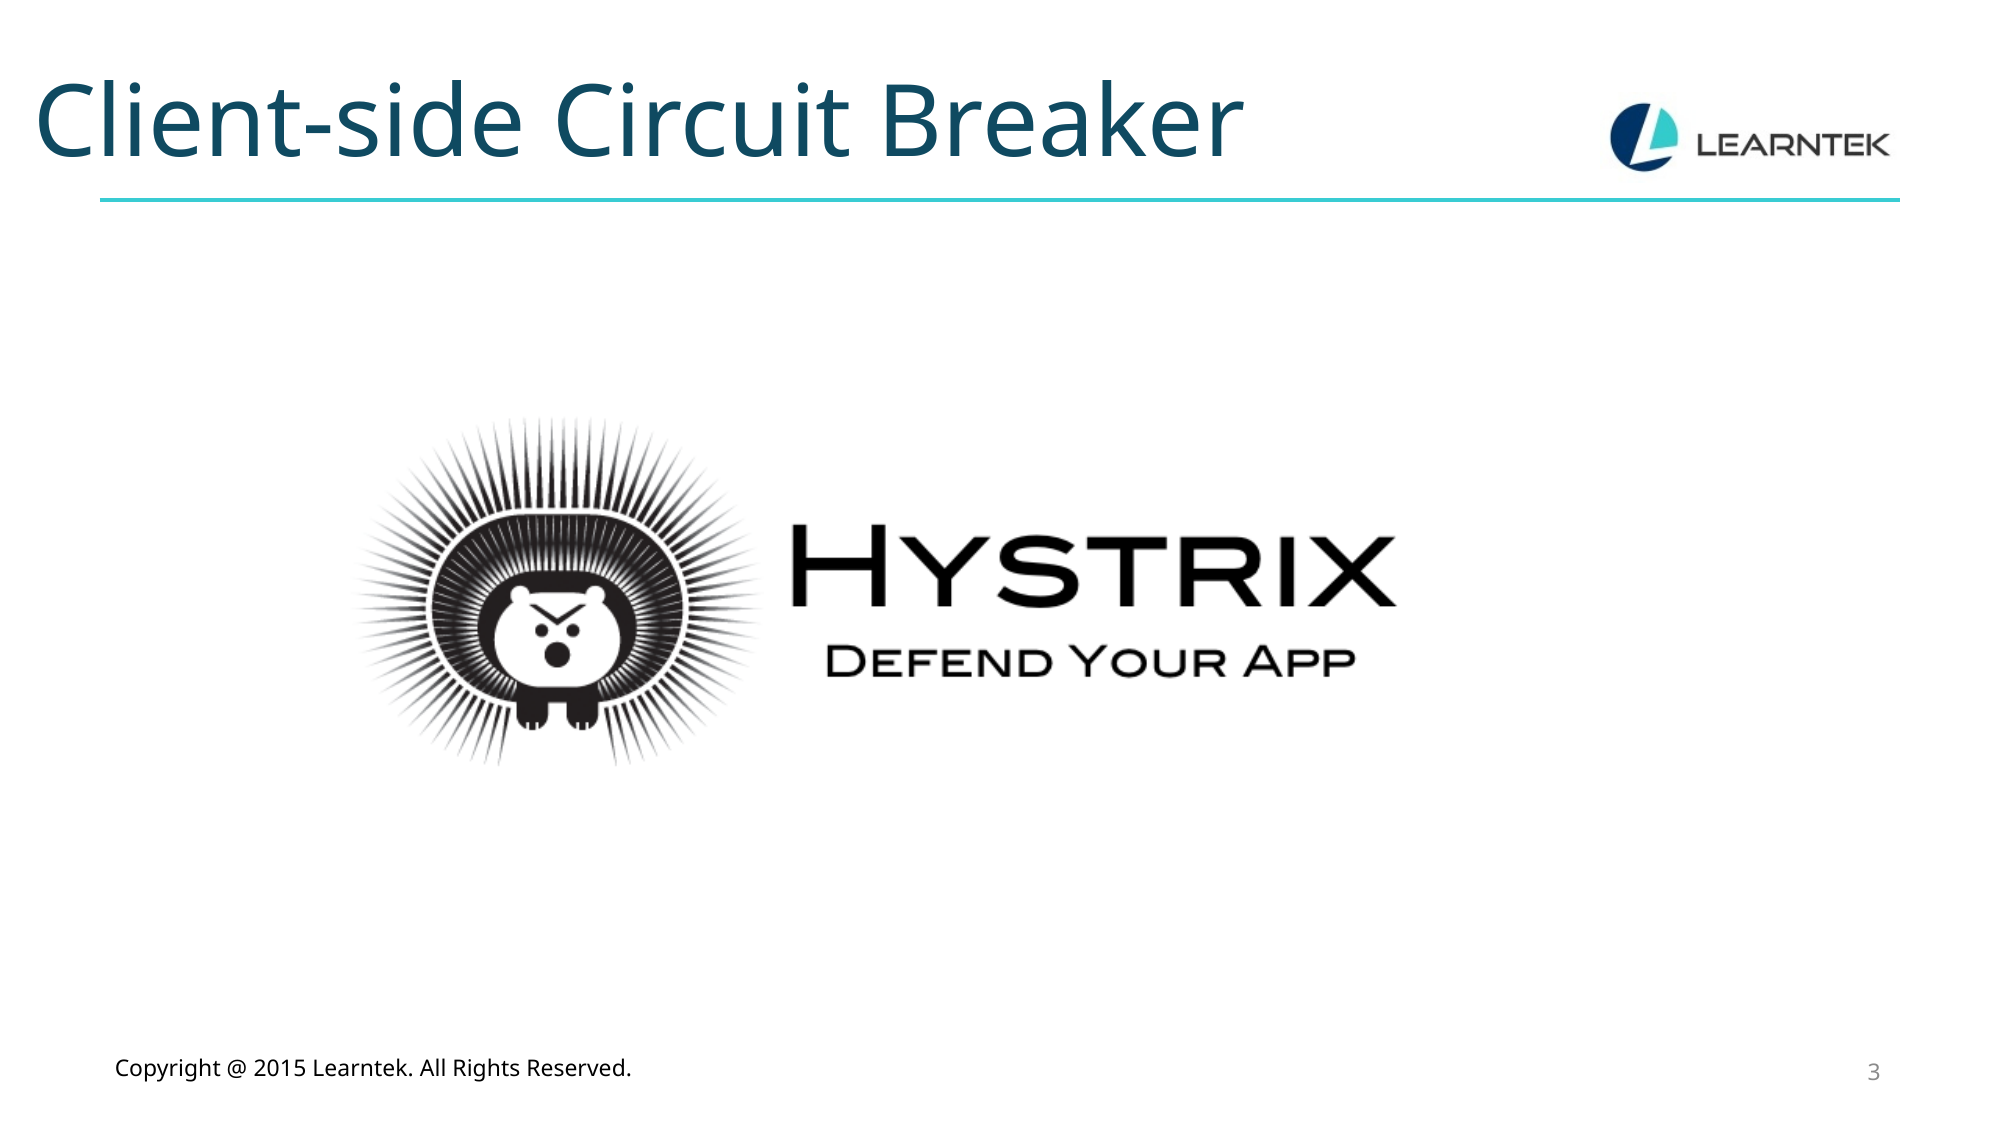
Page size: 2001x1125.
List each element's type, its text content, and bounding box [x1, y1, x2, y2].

picture [1600, 92, 1901, 183]
picture [212, 403, 1541, 782]
slide_number 3 [1708, 1050, 1896, 1096]
footer Copyright @ 2015 Learntek. All Rights Reserved. [99, 1044, 1138, 1090]
text_box Client-side Circuit Breaker [18, 62, 1262, 185]
